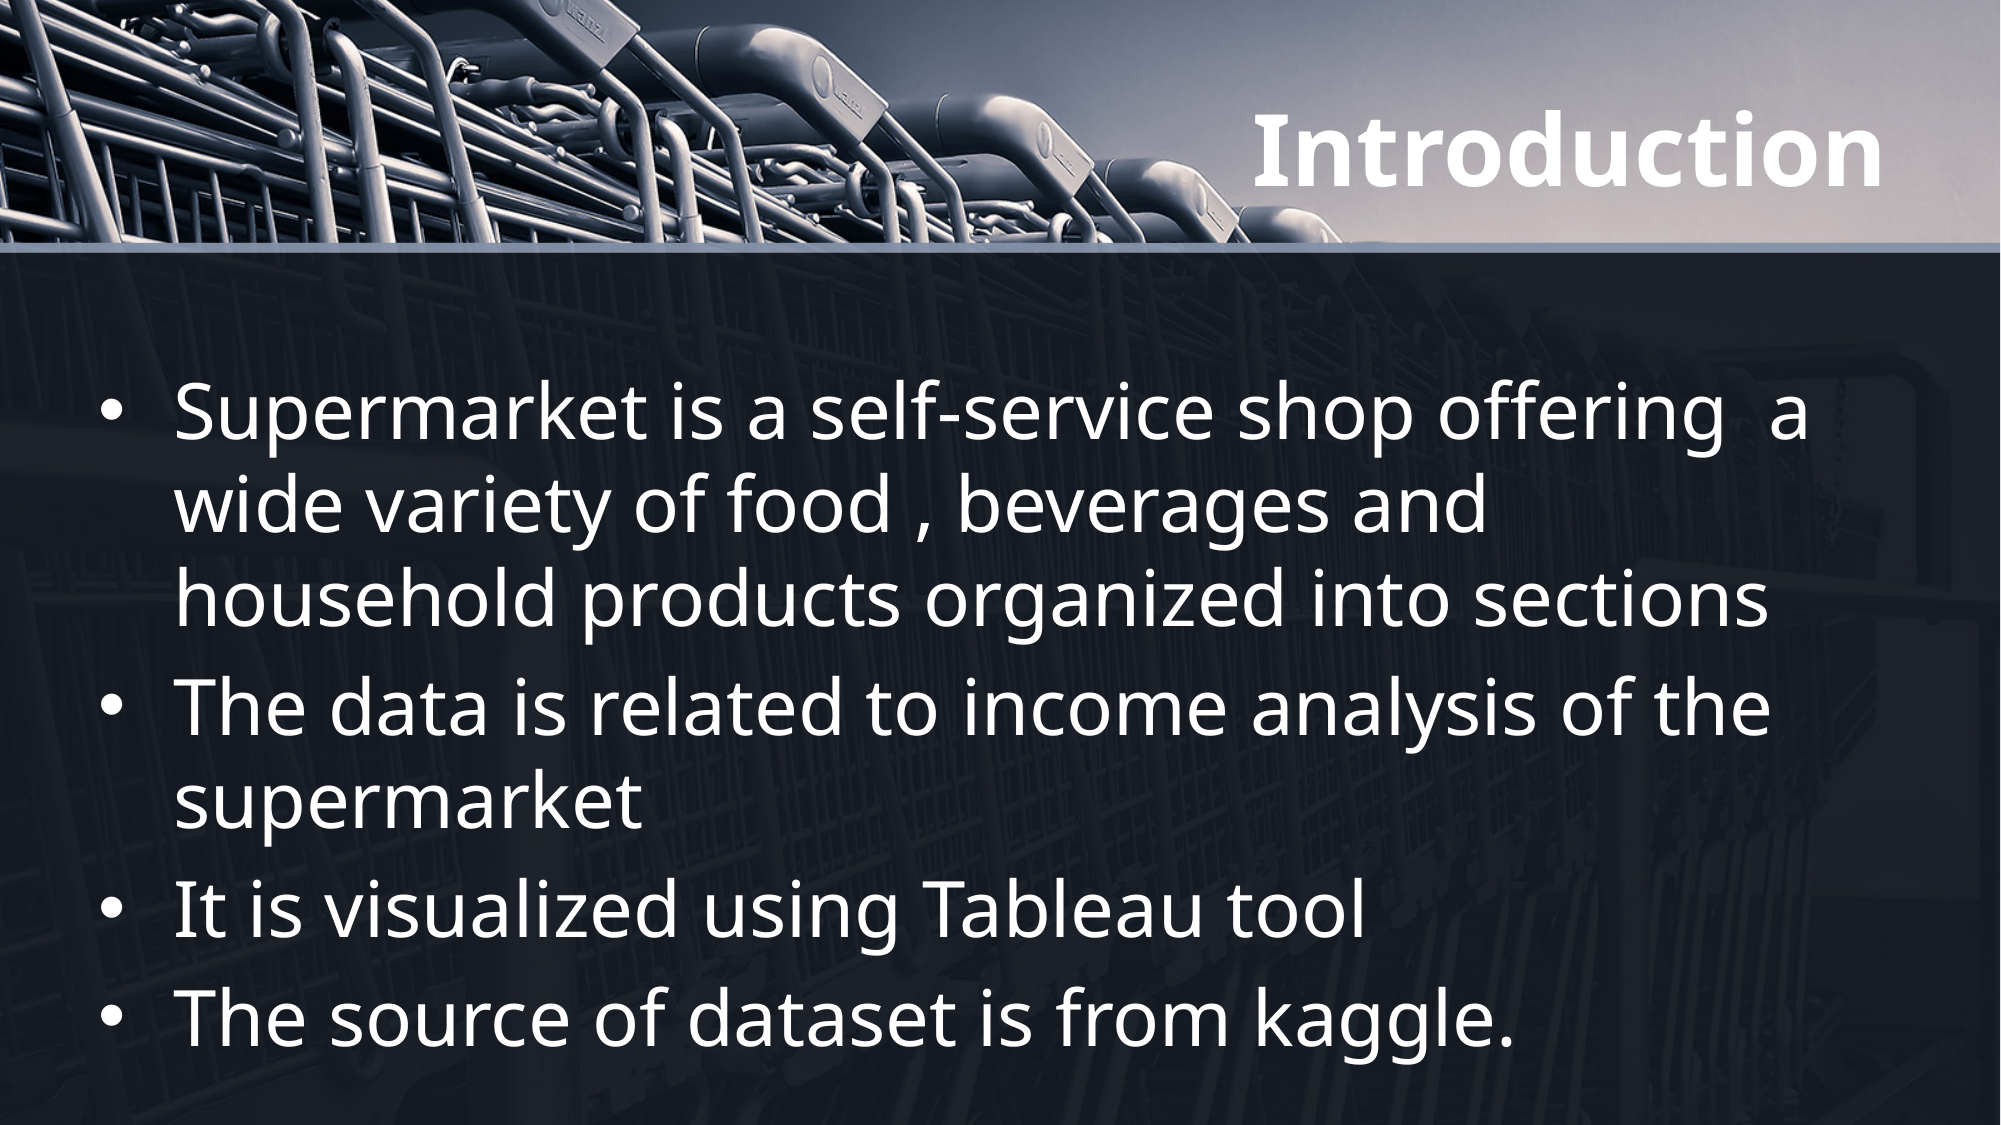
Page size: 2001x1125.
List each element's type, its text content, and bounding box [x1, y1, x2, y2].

list Supermarket is a self-service shop offering a wide variety of food , beverages and household products organized into sections The data is related to income analysis of the supermarket It is visualized using Tableau tool The source of dataset is from kaggle. [83, 354, 1887, 1125]
title Introduction [99, 62, 1904, 230]
picture [0, 0, 2001, 1125]
